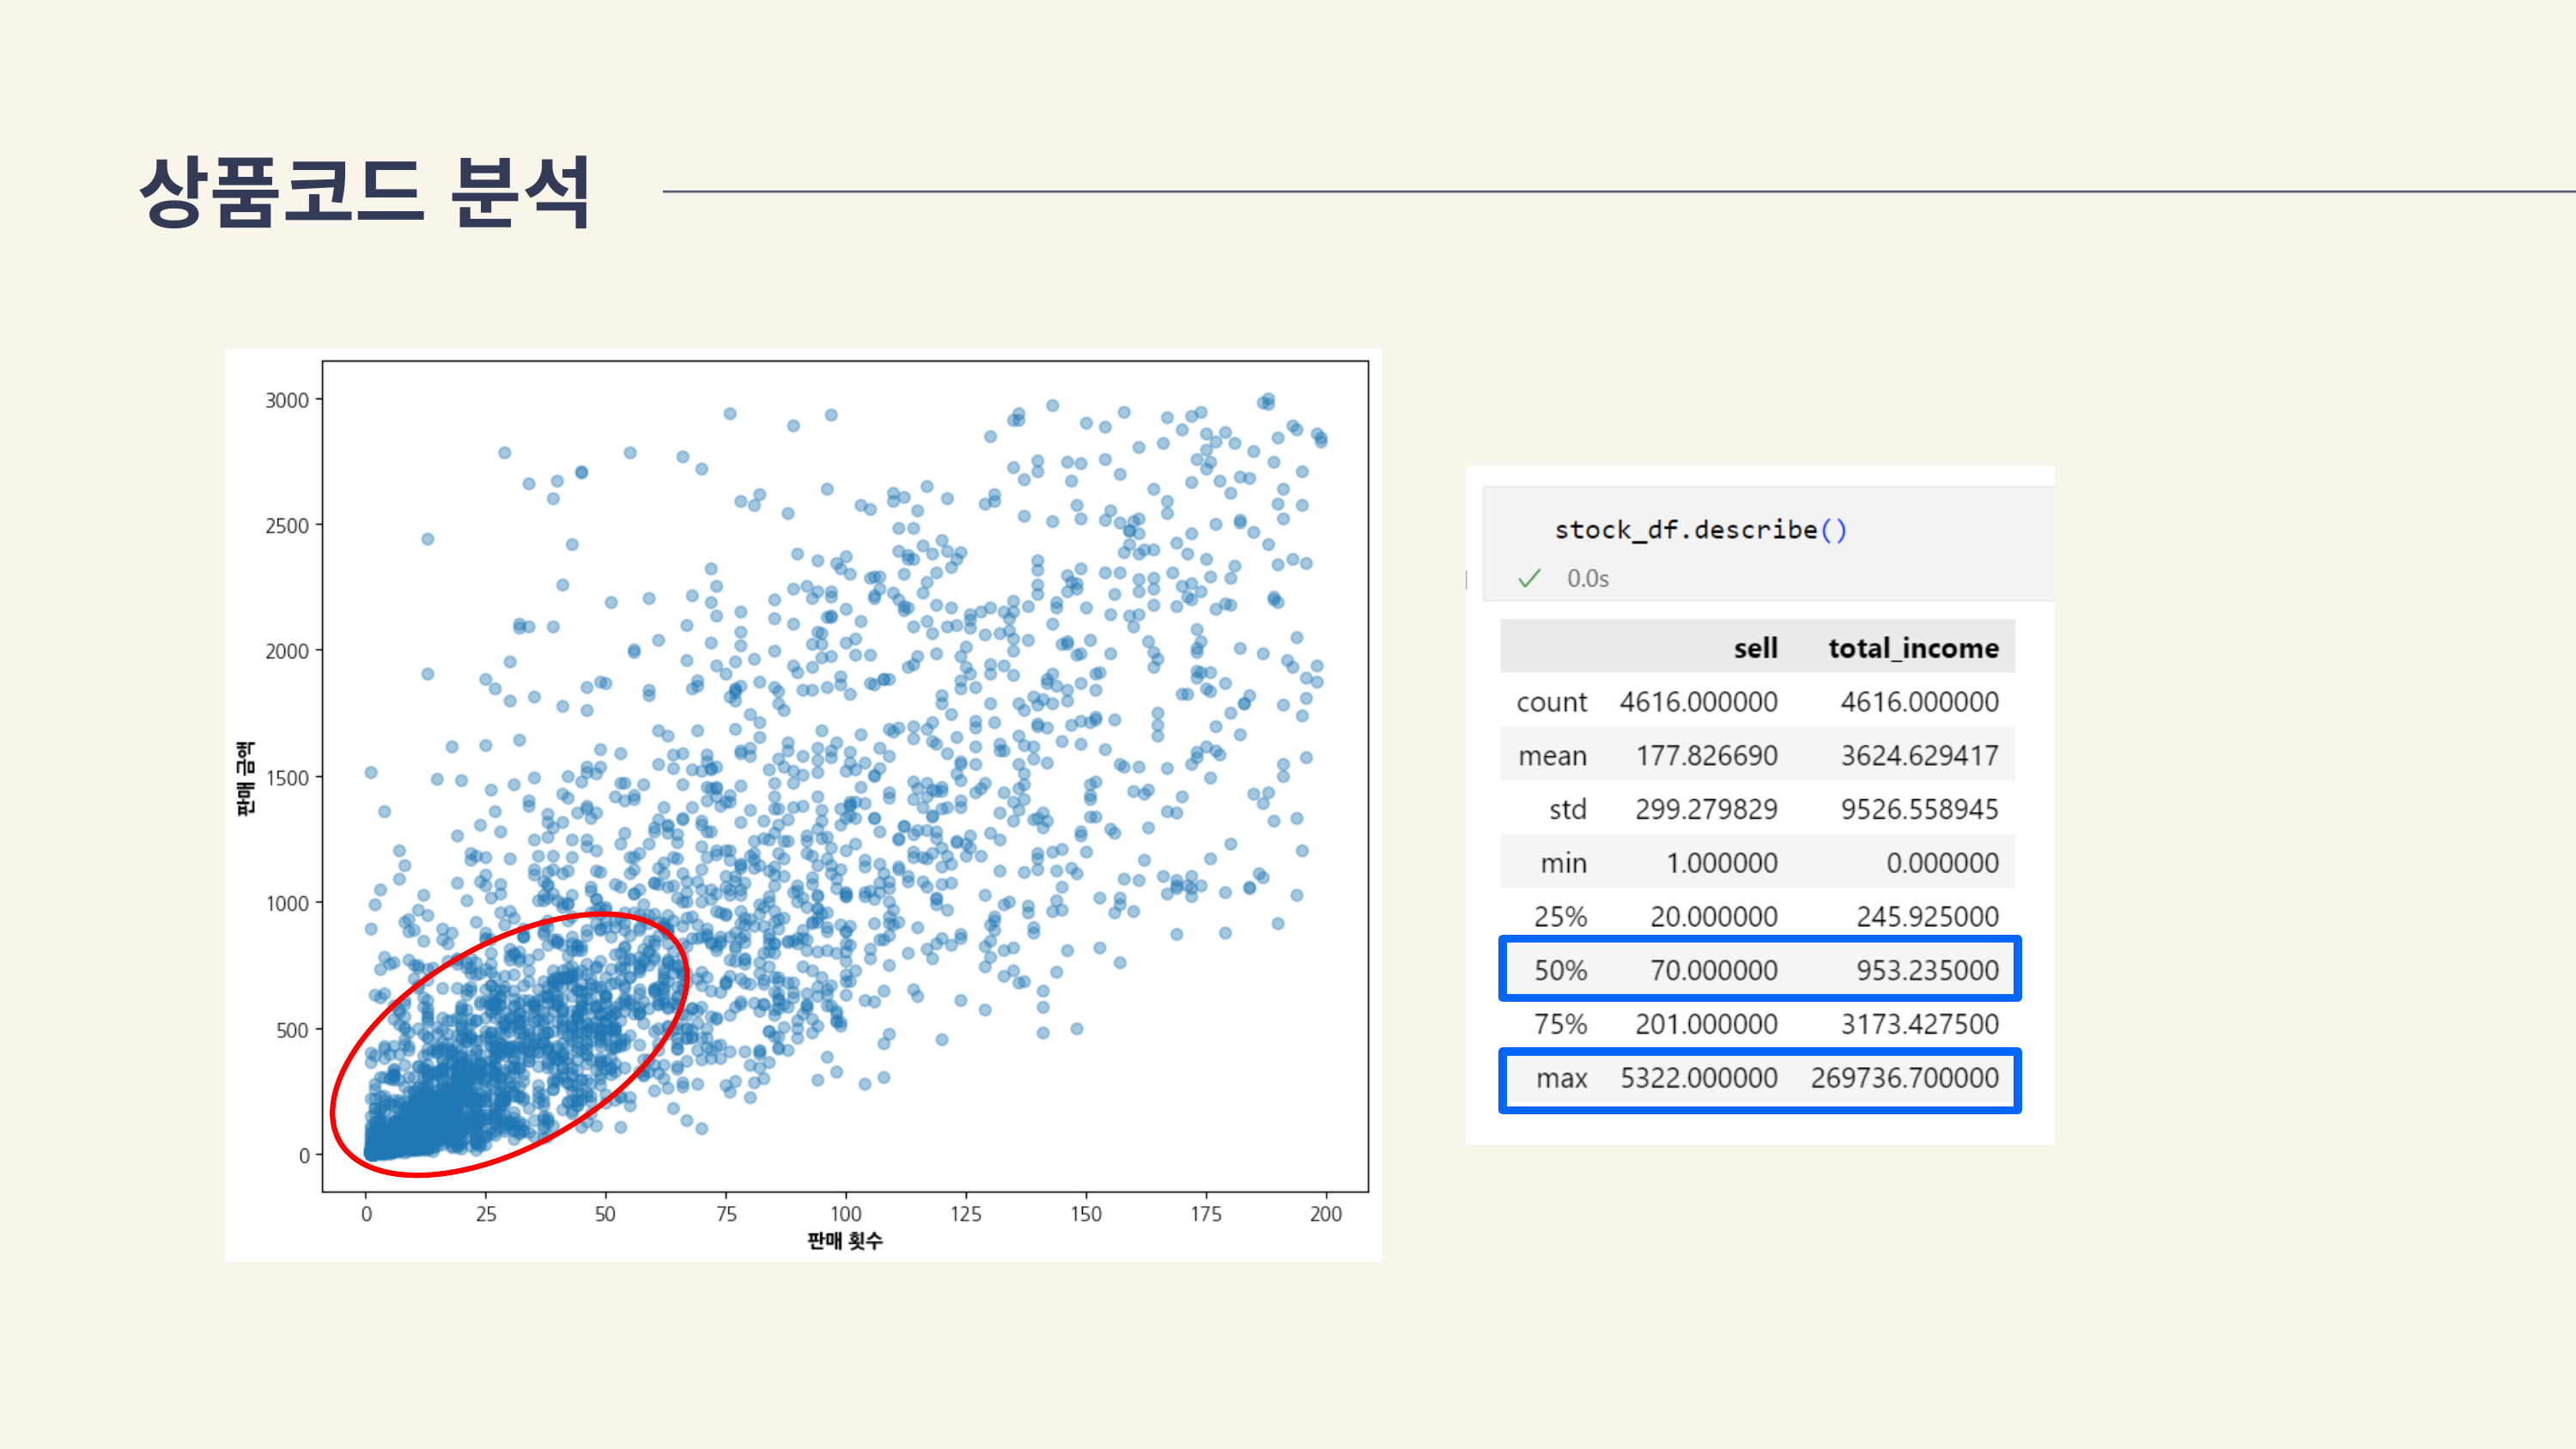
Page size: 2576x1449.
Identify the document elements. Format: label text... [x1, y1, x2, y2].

text_box 상품코드 분석 [137, 139, 1149, 249]
picture [663, 191, 2576, 194]
picture [225, 348, 1382, 1262]
picture [1466, 465, 2055, 1144]
